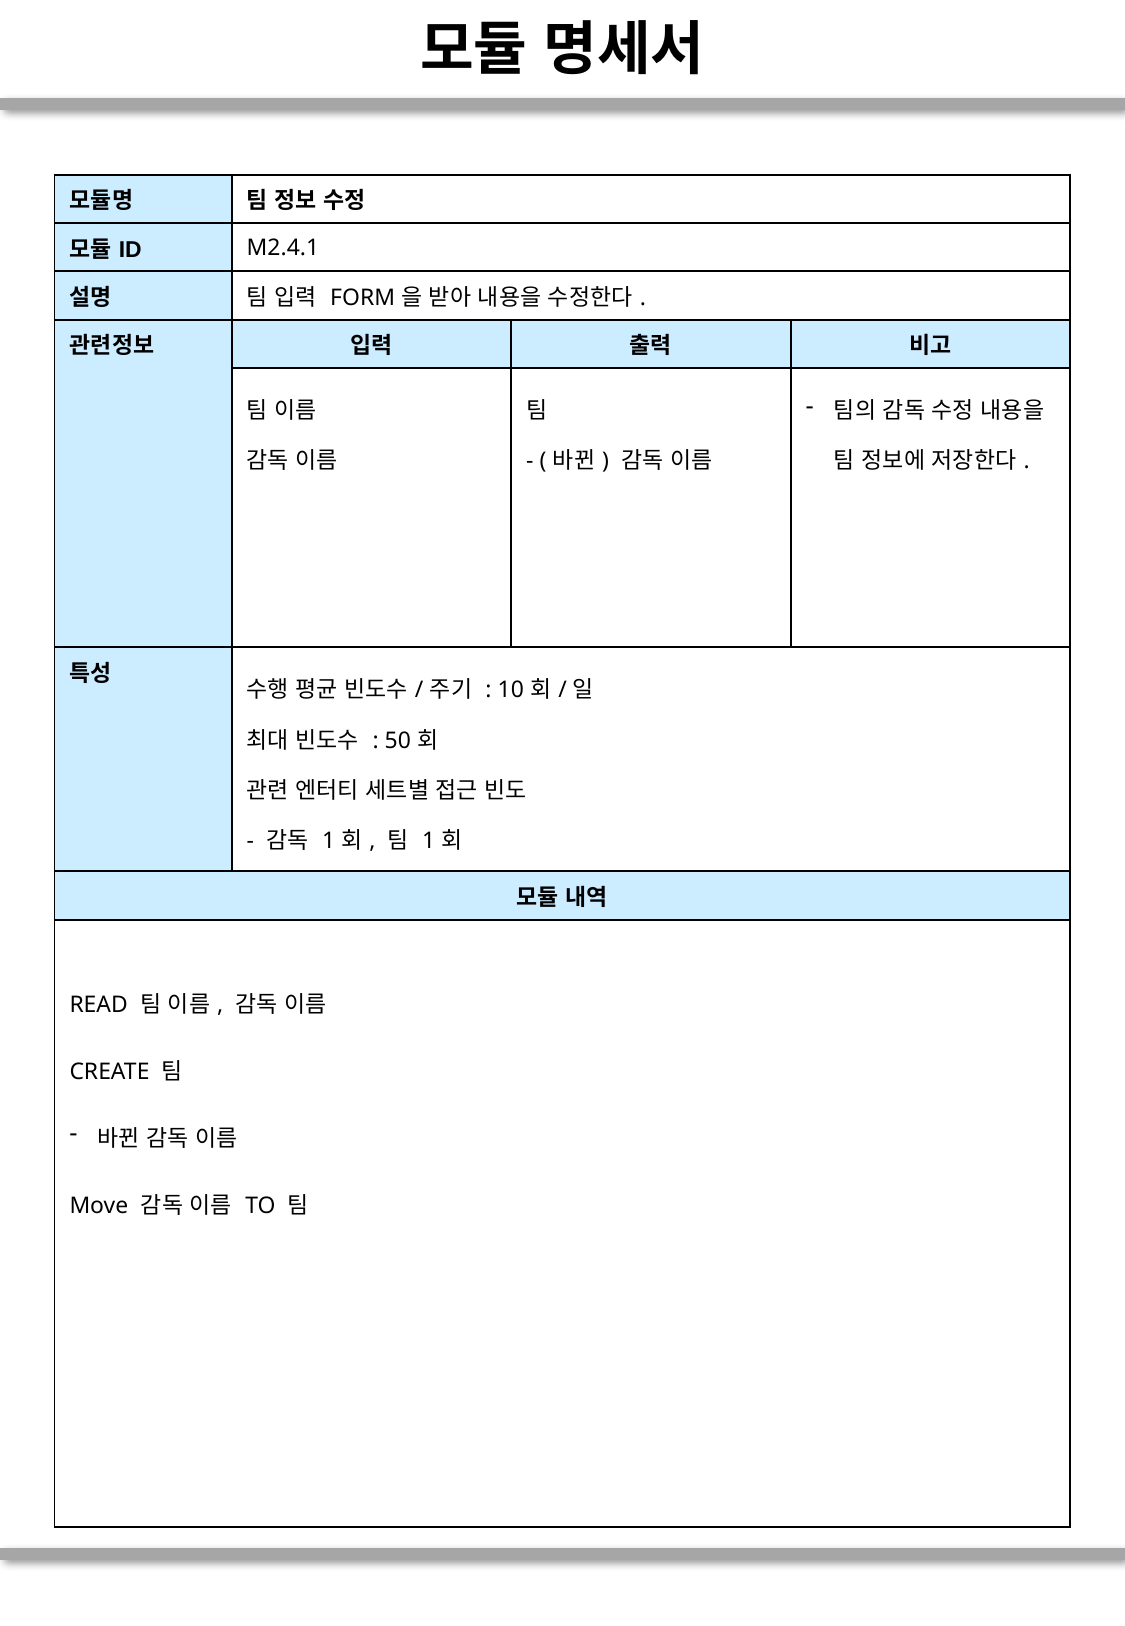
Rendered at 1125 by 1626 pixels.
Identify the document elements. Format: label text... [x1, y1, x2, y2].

table_cell 비고 [792, 321, 1069, 367]
table_cell READ 팀 이름, 감독 이름 CREATE 팀 바뀐 감독 이름 Move 감독 이름 TO 팀 [55, 921, 1069, 1526]
table_cell 팀의 감독 수정 내용을 팀 정보에 저장한다. [792, 369, 1069, 646]
table_cell 팀 이름 감독 이름 [233, 369, 510, 646]
table_cell 입력 [233, 321, 510, 367]
table_cell 모듈ID [55, 224, 231, 270]
table_header 모듈명 [55, 176, 231, 222]
title 모듈 명세서 [0, 1, 1125, 92]
table_cell 특성 [55, 648, 231, 870]
table_cell 수행 평균 빈도수/주기 : 10회/일 최대 빈도수 : 50회 관련 엔터티 세트별 접근 빈도 - 감독 1회, 팀 1회 [233, 648, 1069, 870]
table_cell 설명 [55, 272, 231, 319]
table_header 팀 정보 수정 [233, 176, 1069, 222]
table_cell 팀 - (바뀐) 감독 이름 [512, 369, 790, 646]
table_cell 모듈 내역 [55, 872, 1069, 919]
table_cell 관련정보 [55, 321, 231, 646]
table_cell 팀 입력 FORM을 받아 내용을 수정한다. [233, 272, 1069, 319]
table_cell M2.4.1 [233, 224, 1069, 270]
table_cell 출력 [512, 321, 790, 367]
